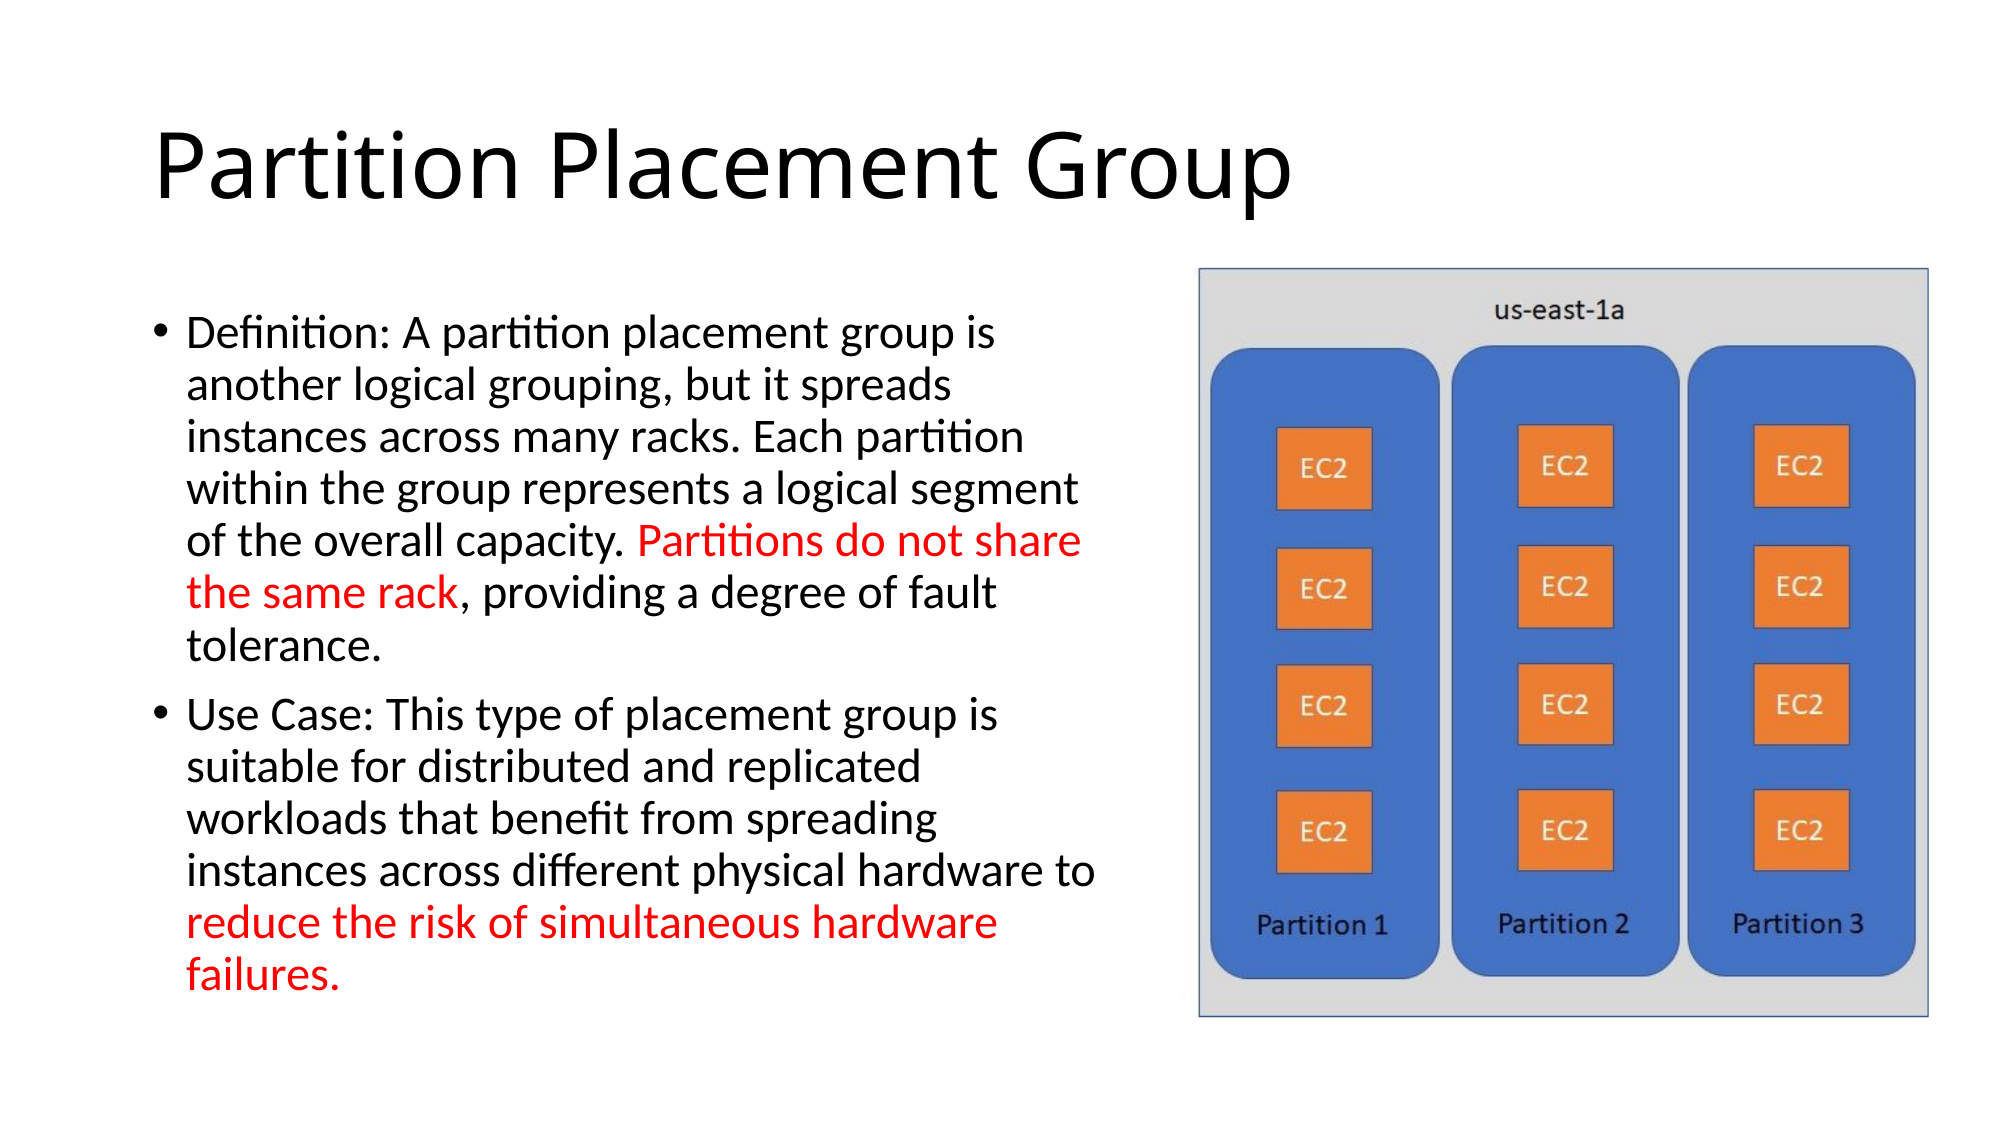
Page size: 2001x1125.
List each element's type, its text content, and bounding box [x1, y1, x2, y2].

list Definition: A partition placement group is another logical grouping, but it spreads instances across many racks. Each partition within the group represents a logical segment of the overall capacity. Partitions do not share the same rack, providing a degree of fault tolerance. Use Case: This type of placement group is suitable for distributed and replicated workloads that benefit from spreading instances across different physical hardware to reduce the risk of simultaneous hardware failures. [137, 299, 1137, 1014]
picture [1165, 255, 1946, 1058]
title Partition Placement Group [137, 59, 1863, 278]
